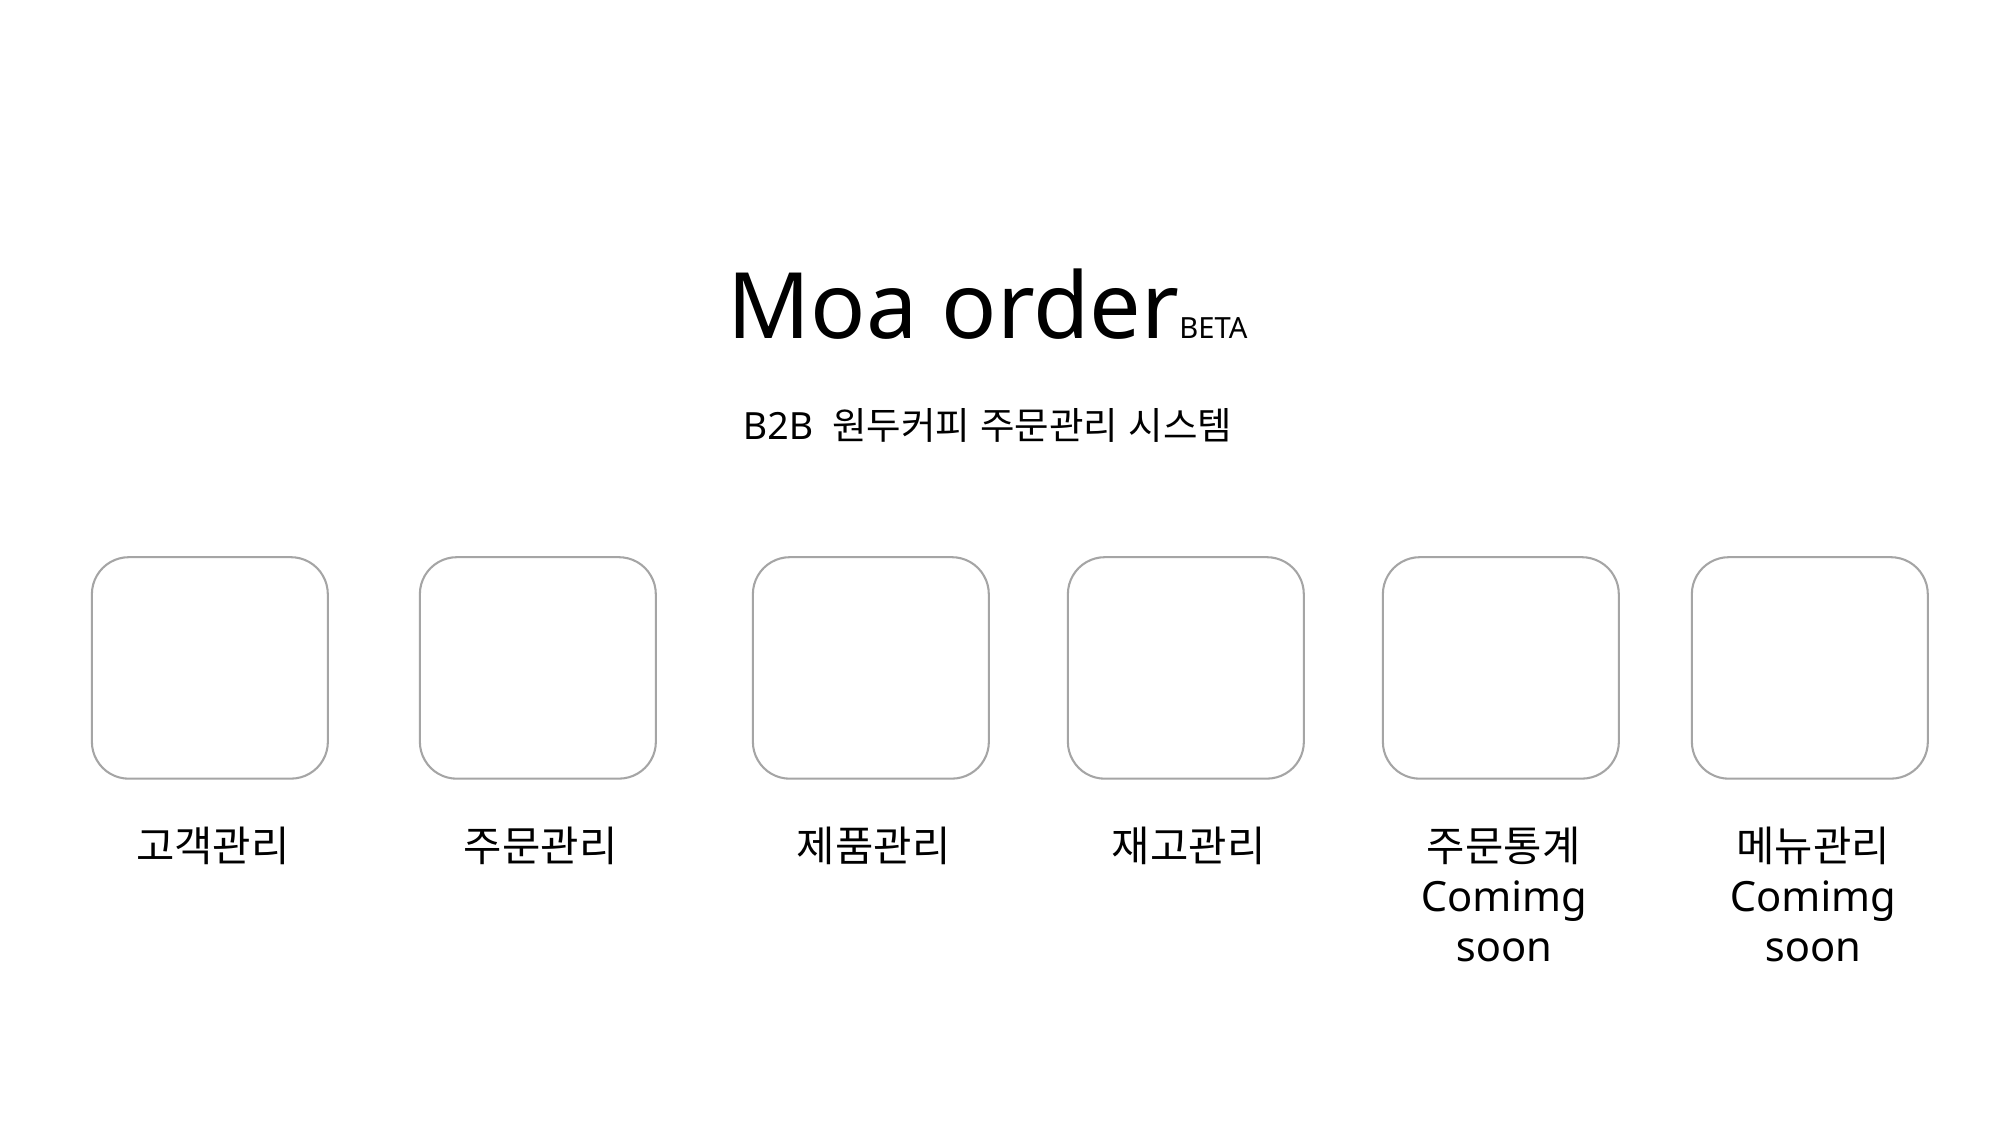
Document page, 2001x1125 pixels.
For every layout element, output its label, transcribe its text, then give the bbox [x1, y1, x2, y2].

text_box 제품관리 [746, 812, 1001, 878]
text_box 메뉴관리 Comimg soon [1685, 812, 1940, 978]
text_box 주문통계 Comimg soon [1376, 812, 1631, 978]
text_box [1066, 556, 1305, 780]
text_box 재고관리 [1061, 812, 1316, 878]
text_box [418, 556, 657, 780]
text_box 주문관리 [413, 812, 668, 878]
text_box 고객관리 [85, 812, 340, 878]
text_box Moa orderBETA B2B 원두커피 주문관리 시스템 [712, 239, 1263, 455]
text_box [1690, 556, 1929, 780]
text_box [751, 556, 990, 780]
text_box [1381, 556, 1620, 780]
text_box [90, 556, 329, 780]
